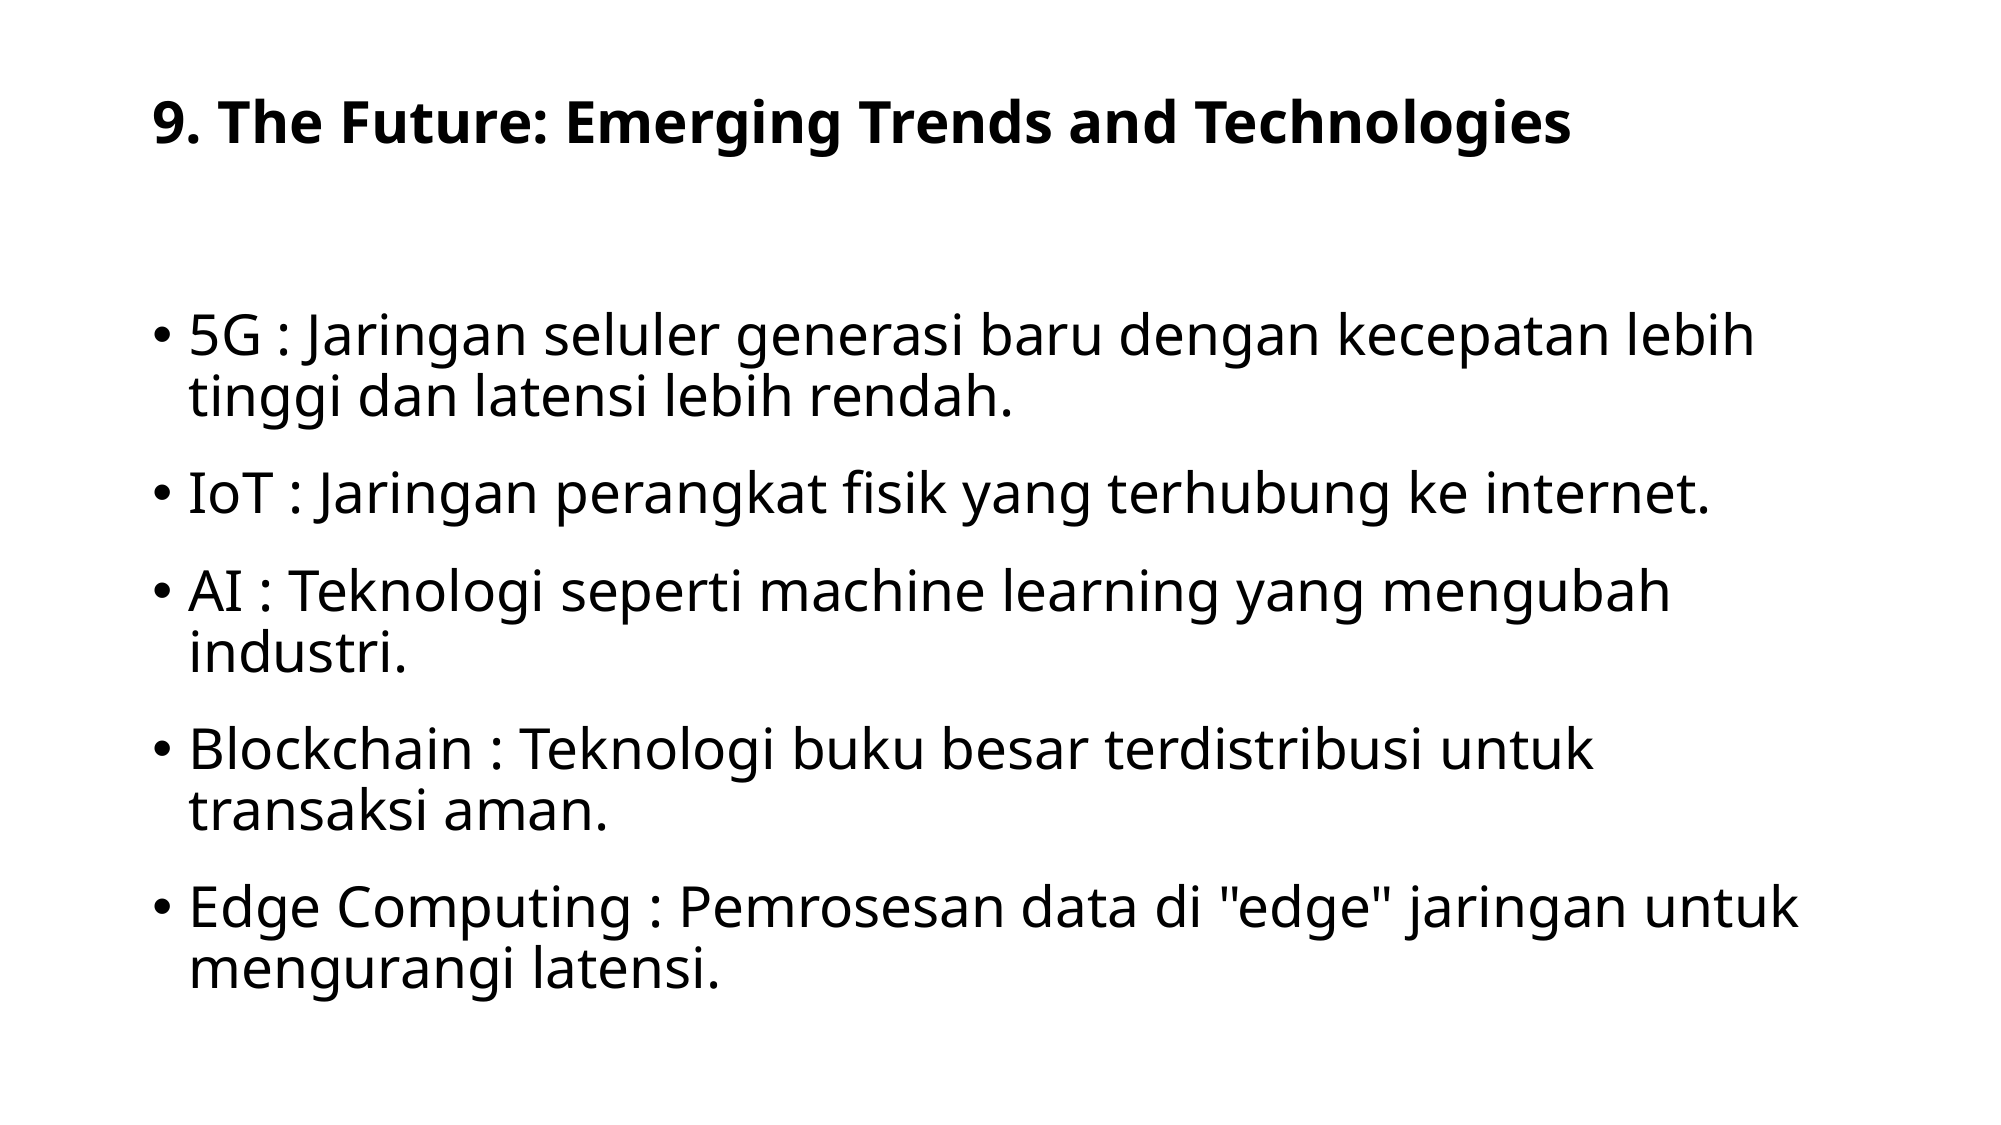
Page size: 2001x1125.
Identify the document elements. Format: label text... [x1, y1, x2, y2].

list 5G : Jaringan seluler generasi baru dengan kecepatan lebih tinggi dan latensi lebih rendah. IoT : Jaringan perangkat fisik yang terhubung ke internet. AI : Teknologi seperti machine learning yang mengubah industri. Blockchain : Teknologi buku besar terdistribusi untuk transaksi aman. Edge Computing : Pemrosesan data di "edge" jaringan untuk mengurangi latensi. [137, 299, 1863, 1014]
title 9. The Future: Emerging Trends and Technologies [137, 59, 1863, 190]
